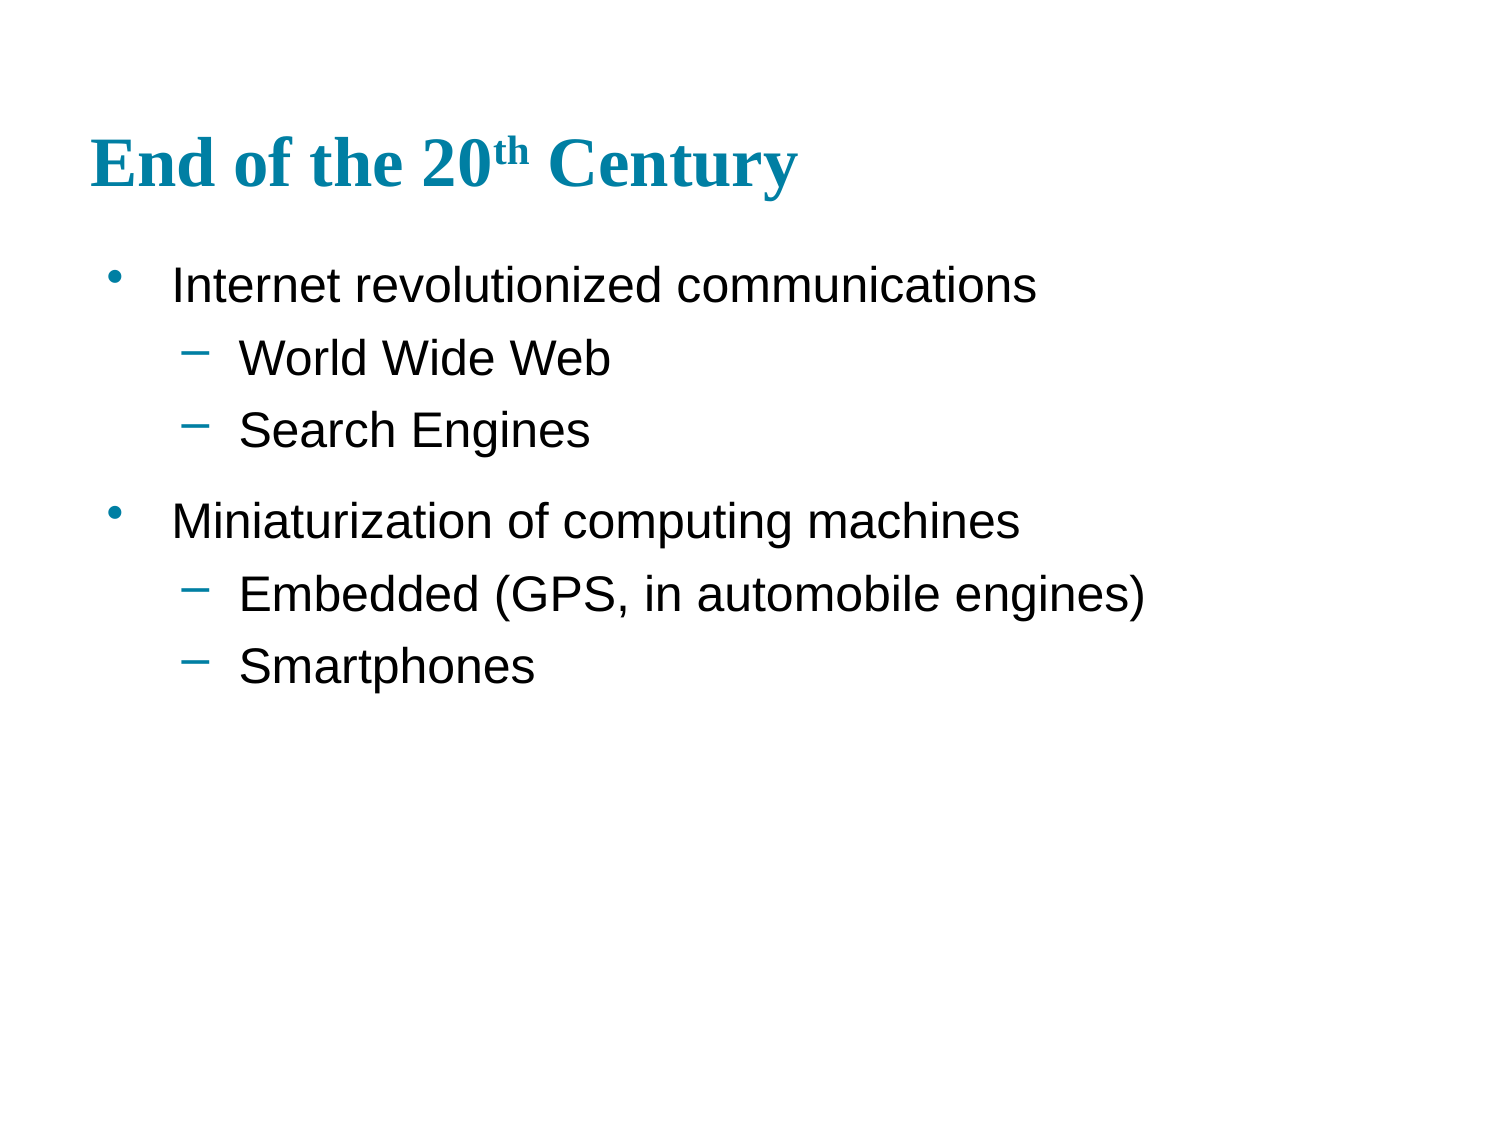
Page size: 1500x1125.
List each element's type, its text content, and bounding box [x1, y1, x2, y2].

title End of the 20th Century [75, 35, 1425, 216]
list Internet revolutionized communications World Wide Web Search Engines Miniaturization of computing machines Embedded (GPS, in automobile engines) Smartphones [75, 237, 1425, 980]
